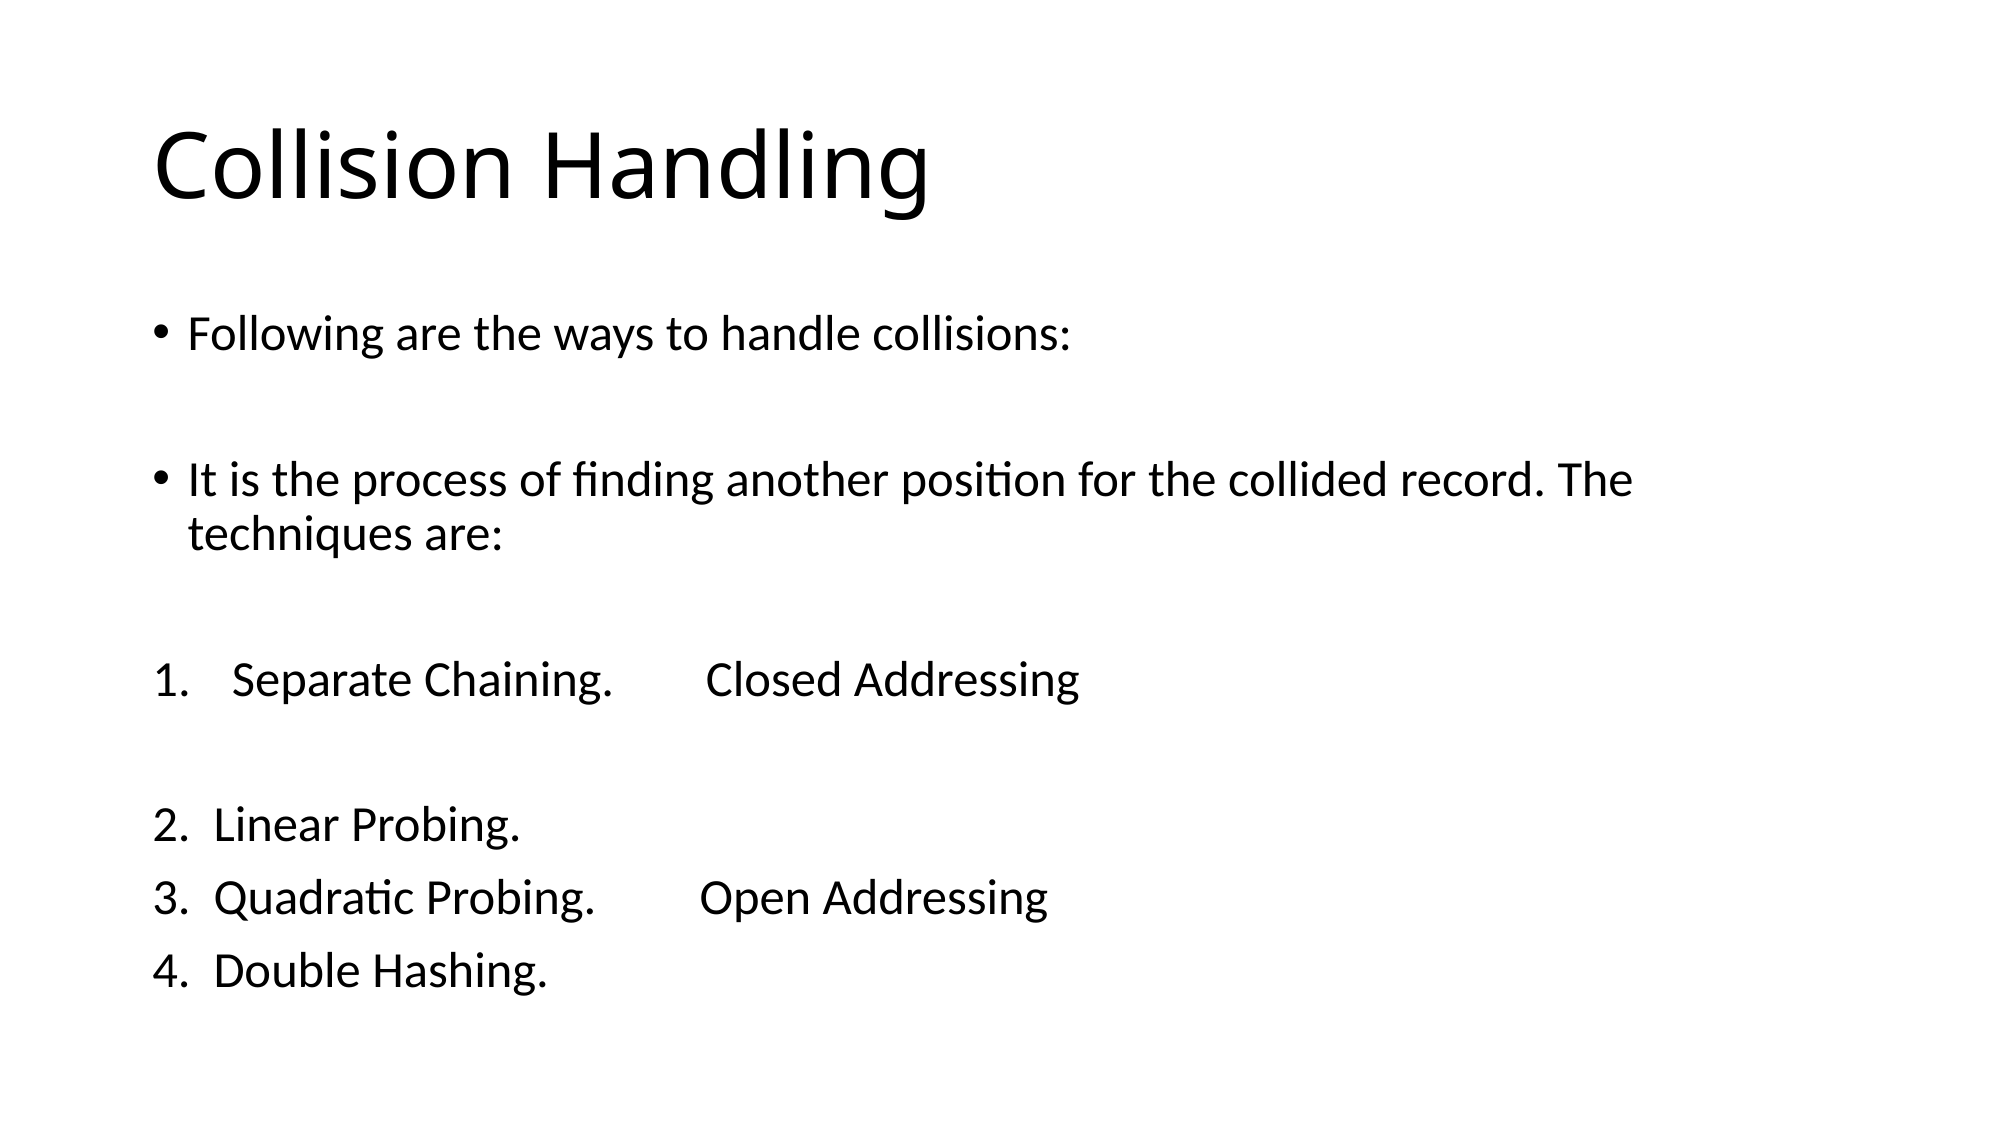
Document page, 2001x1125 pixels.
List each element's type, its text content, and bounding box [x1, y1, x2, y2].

list Following are the ways to handle collisions: It is the process of finding another position for the collided record. The techniques are: Separate Chaining. Closed Addressing 2. Linear Probing. 3. Quadratic Probing. Open Addressing 4. Double Hashing. [137, 299, 1863, 1014]
title Collision Handling [137, 59, 1863, 278]
